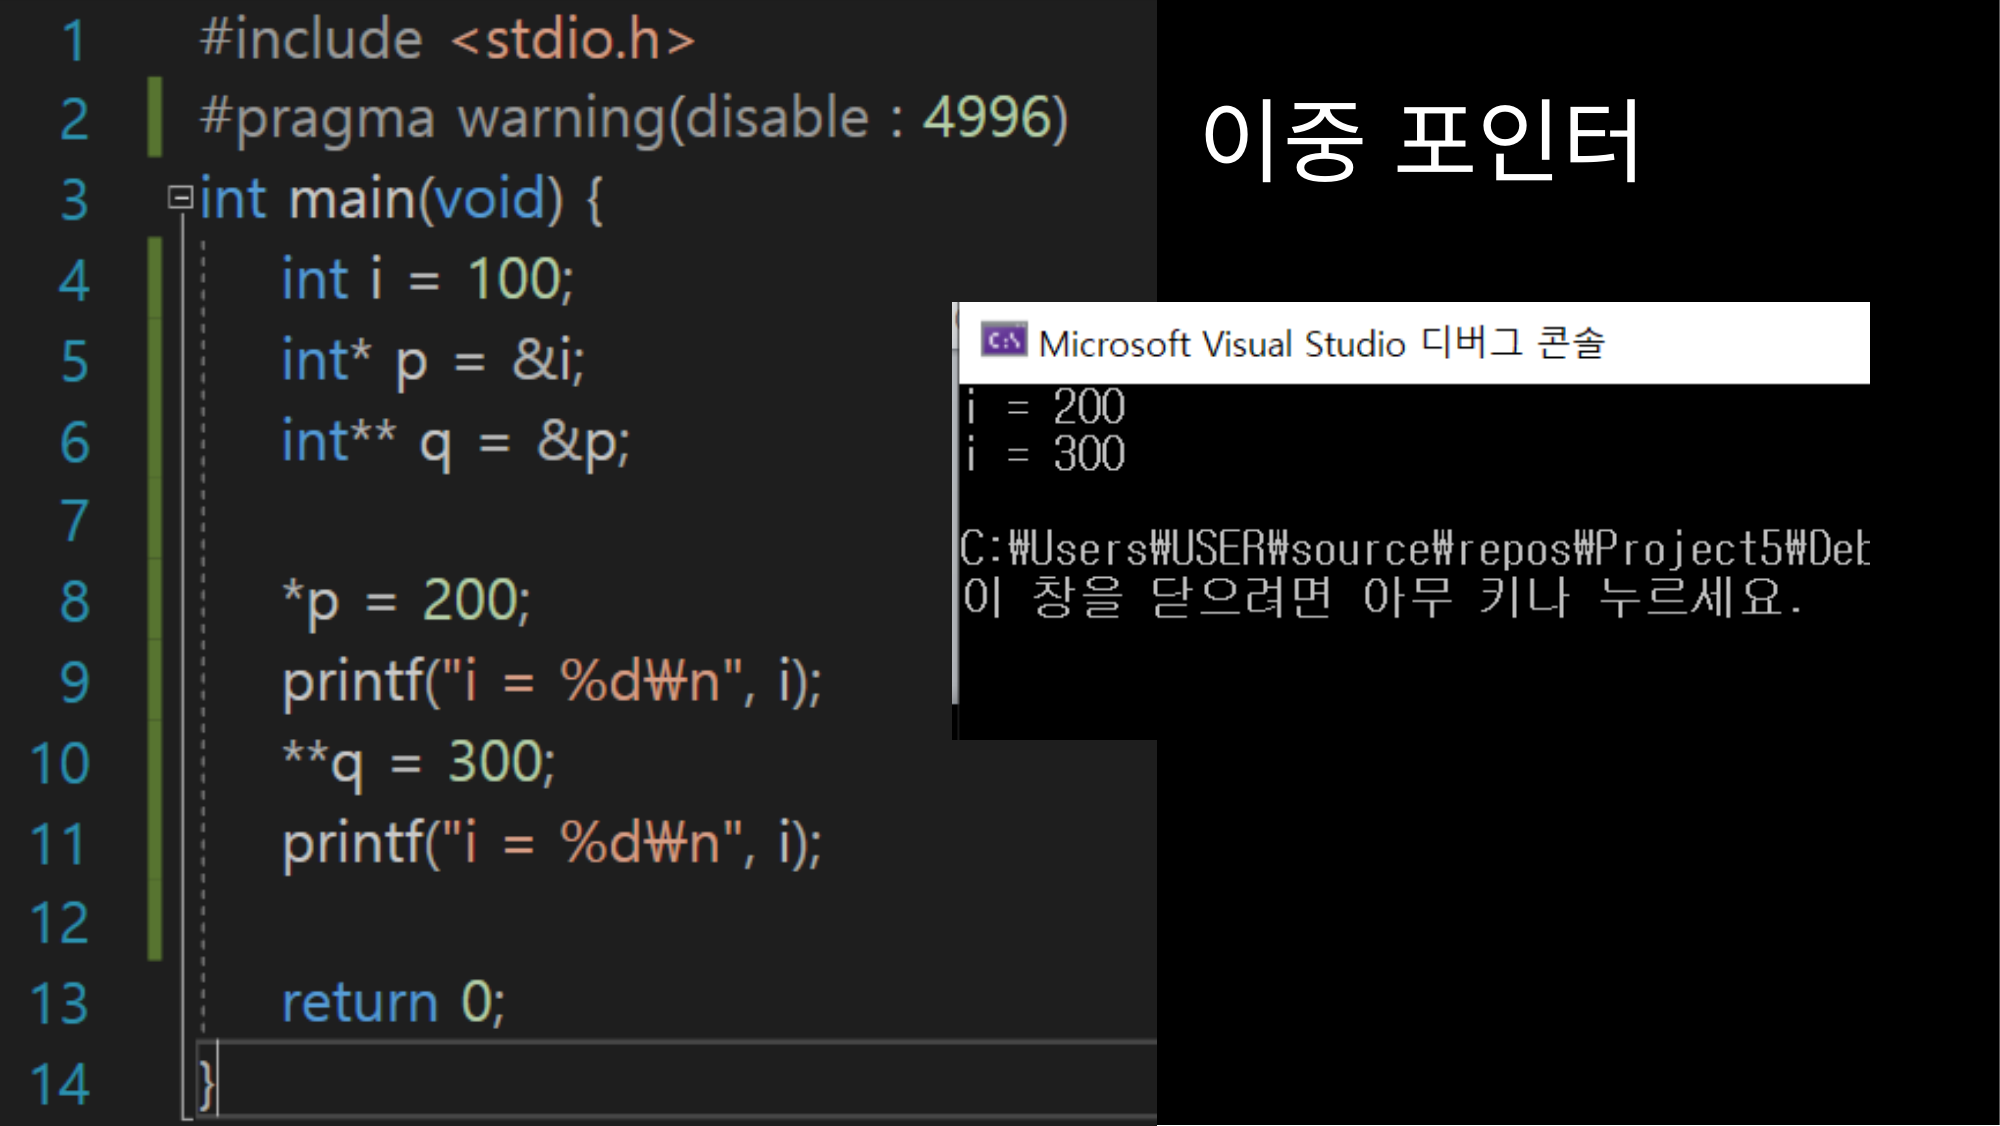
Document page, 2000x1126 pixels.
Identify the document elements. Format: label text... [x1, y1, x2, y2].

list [0, 0, 1157, 1126]
title 이중 포인터 [1160, 45, 1900, 233]
picture [952, 302, 1871, 741]
